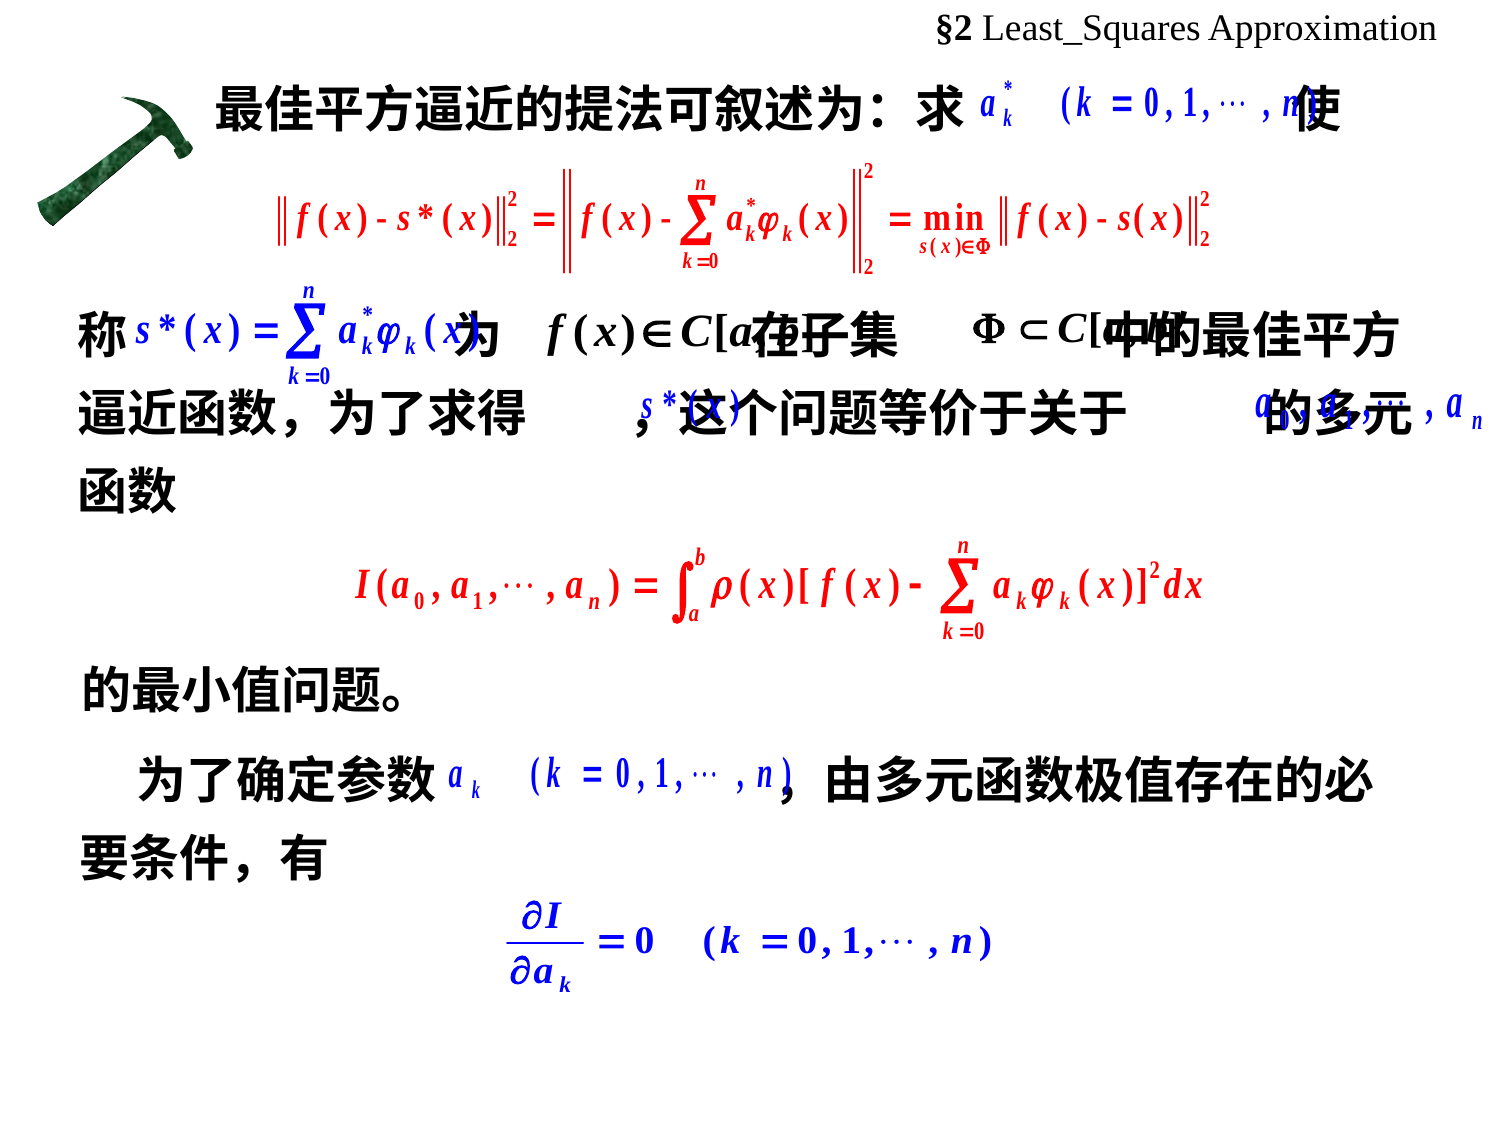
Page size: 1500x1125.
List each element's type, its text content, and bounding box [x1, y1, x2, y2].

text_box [37, 96, 193, 226]
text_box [199, 51, 1500, 139]
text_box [62, 271, 1495, 523]
text_box §2 Least_Squares Approximation [856, 0, 1500, 51]
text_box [272, 152, 1216, 271]
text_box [64, 722, 1459, 894]
text_box 的最小值问题。 [66, 650, 475, 722]
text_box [346, 526, 1213, 647]
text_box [498, 888, 1000, 1000]
